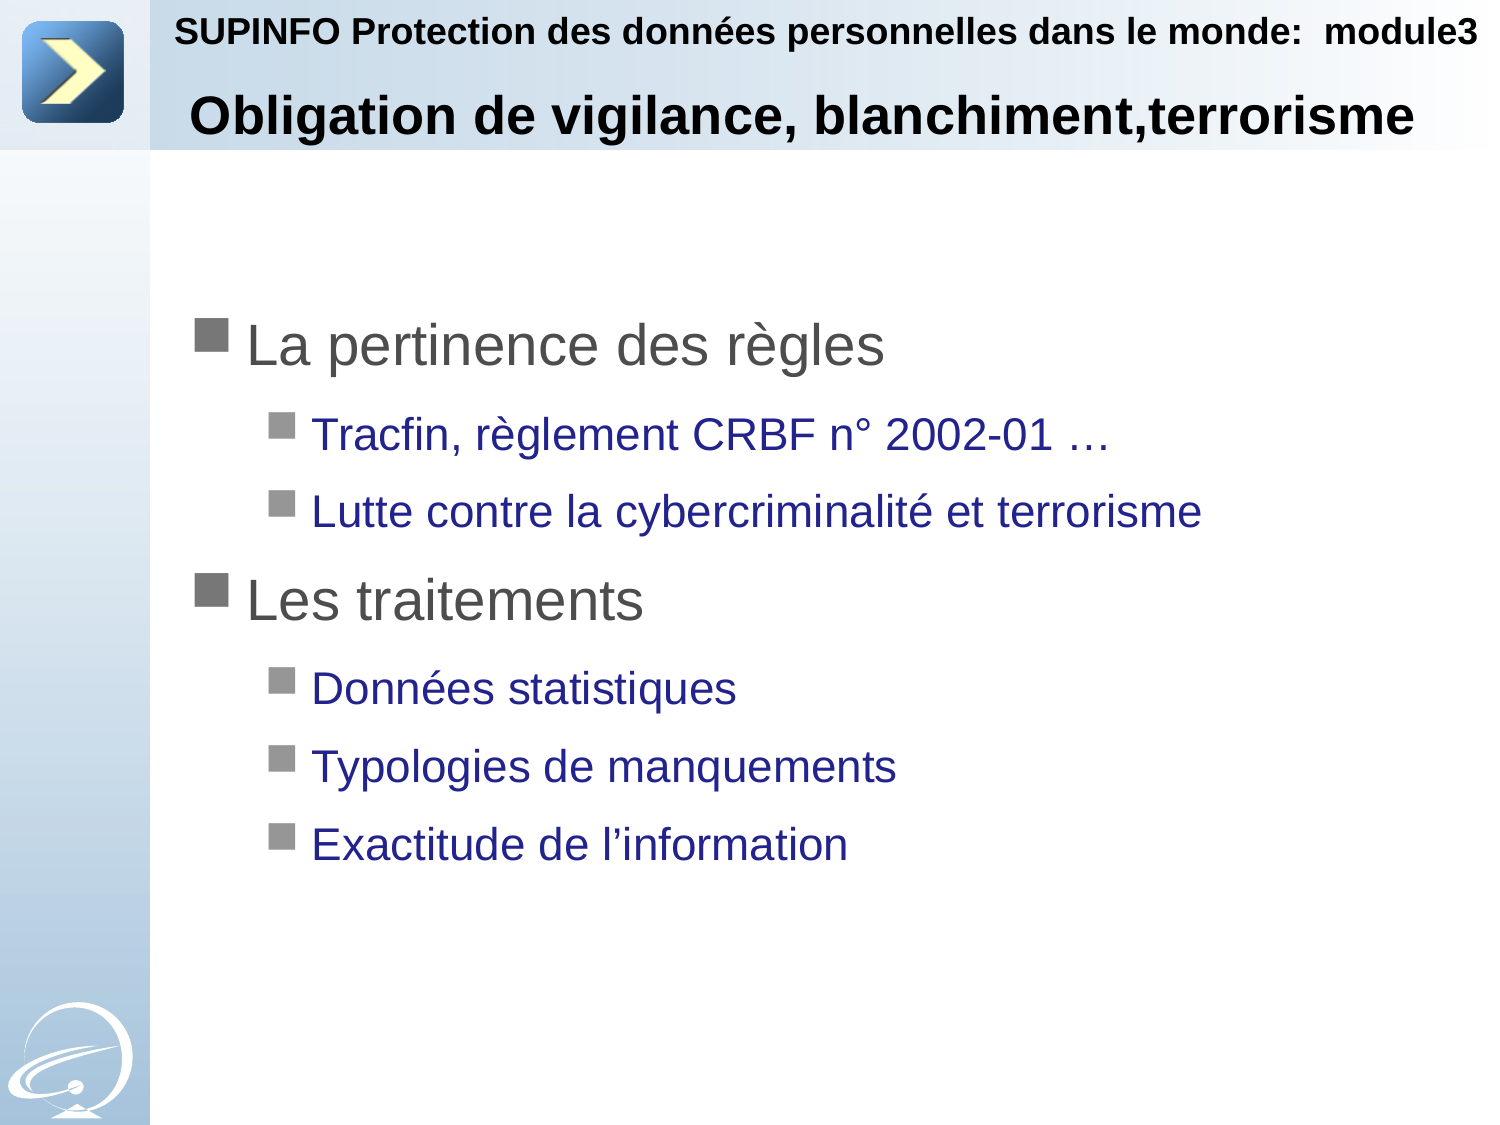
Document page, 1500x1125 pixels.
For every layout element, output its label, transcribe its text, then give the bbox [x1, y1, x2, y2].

picture [21, 19, 129, 127]
list La pertinence des règles Tracfin, règlement CRBF n° 2002-01 … Lutte contre la cybercriminalité et terrorisme Les traitements Données statistiques Typologies de manquements Exactitude de l’information [174, 299, 1451, 976]
title Obligation de vigilance, blanchiment,terrorisme [174, 62, 1500, 163]
text_box SUPINFO Protection des données personnelles dans le monde: module3 [159, 0, 1500, 60]
